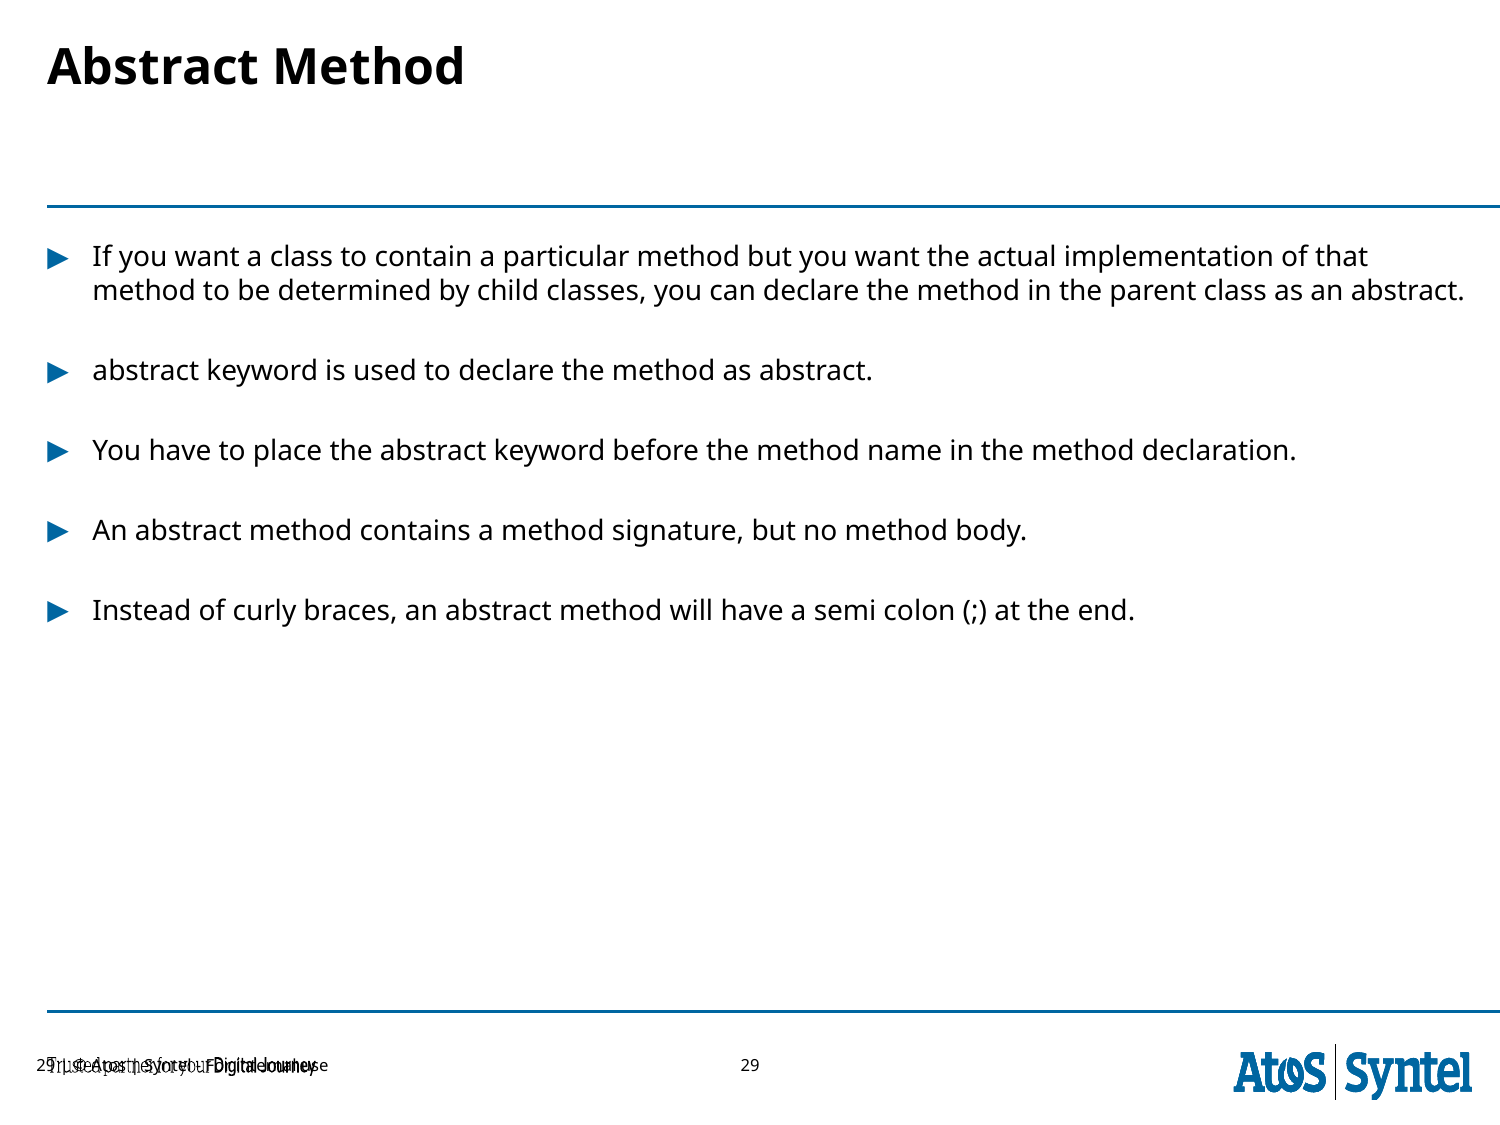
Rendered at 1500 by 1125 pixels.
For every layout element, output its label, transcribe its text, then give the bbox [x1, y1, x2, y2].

list If you want a class to contain a particular method but you want the actual implementation of that method to be determined by child classes, you can declare the method in the parent class as an abstract. abstract keyword is used to declare the method as abstract. You have to place the abstract keyword before the method name in the method declaration. An abstract method contains a method signature, but no method body. Instead of curly braces, an abstract method will have a semi colon (;) at the end. [47, 238, 1471, 983]
title Abstract Method [47, 26, 1471, 185]
